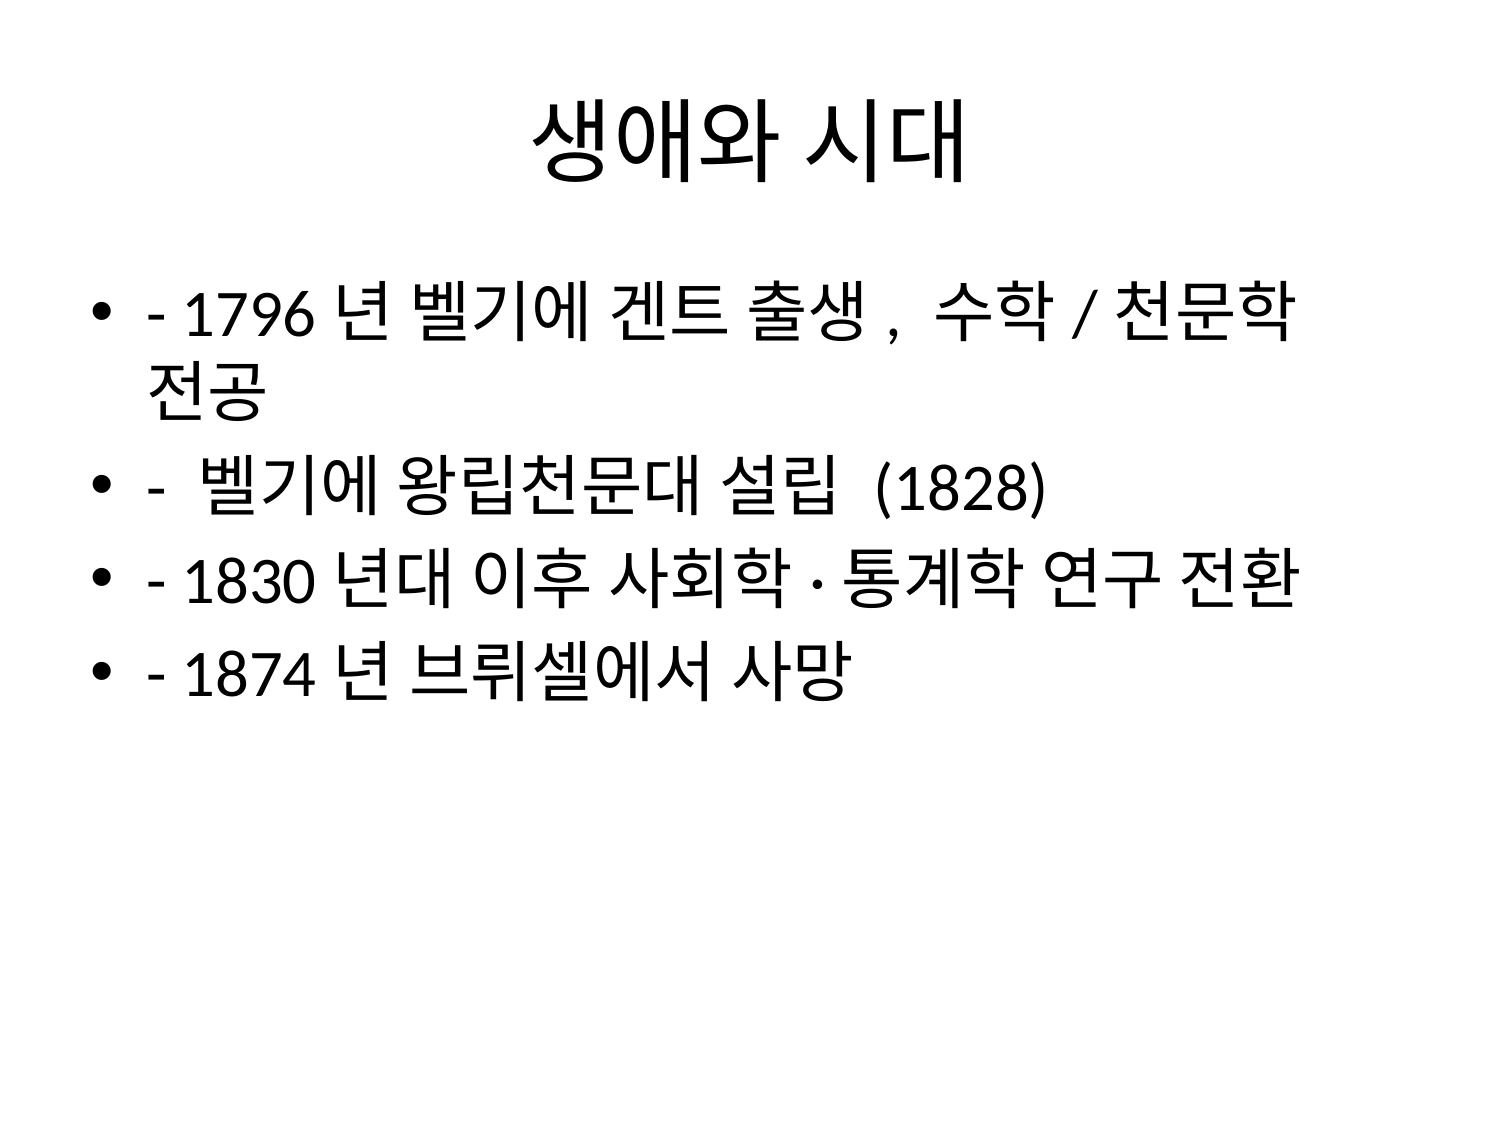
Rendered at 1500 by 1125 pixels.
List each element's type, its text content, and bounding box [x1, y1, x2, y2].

title 생애와 시대 [75, 45, 1425, 233]
list - 1796년 벨기에 겐트 출생, 수학/천문학 전공 - 벨기에 왕립천문대 설립 (1828) - 1830년대 이후 사회학·통계학 연구 전환 - 1874년 브뤼셀에서 사망 [75, 262, 1425, 1005]
